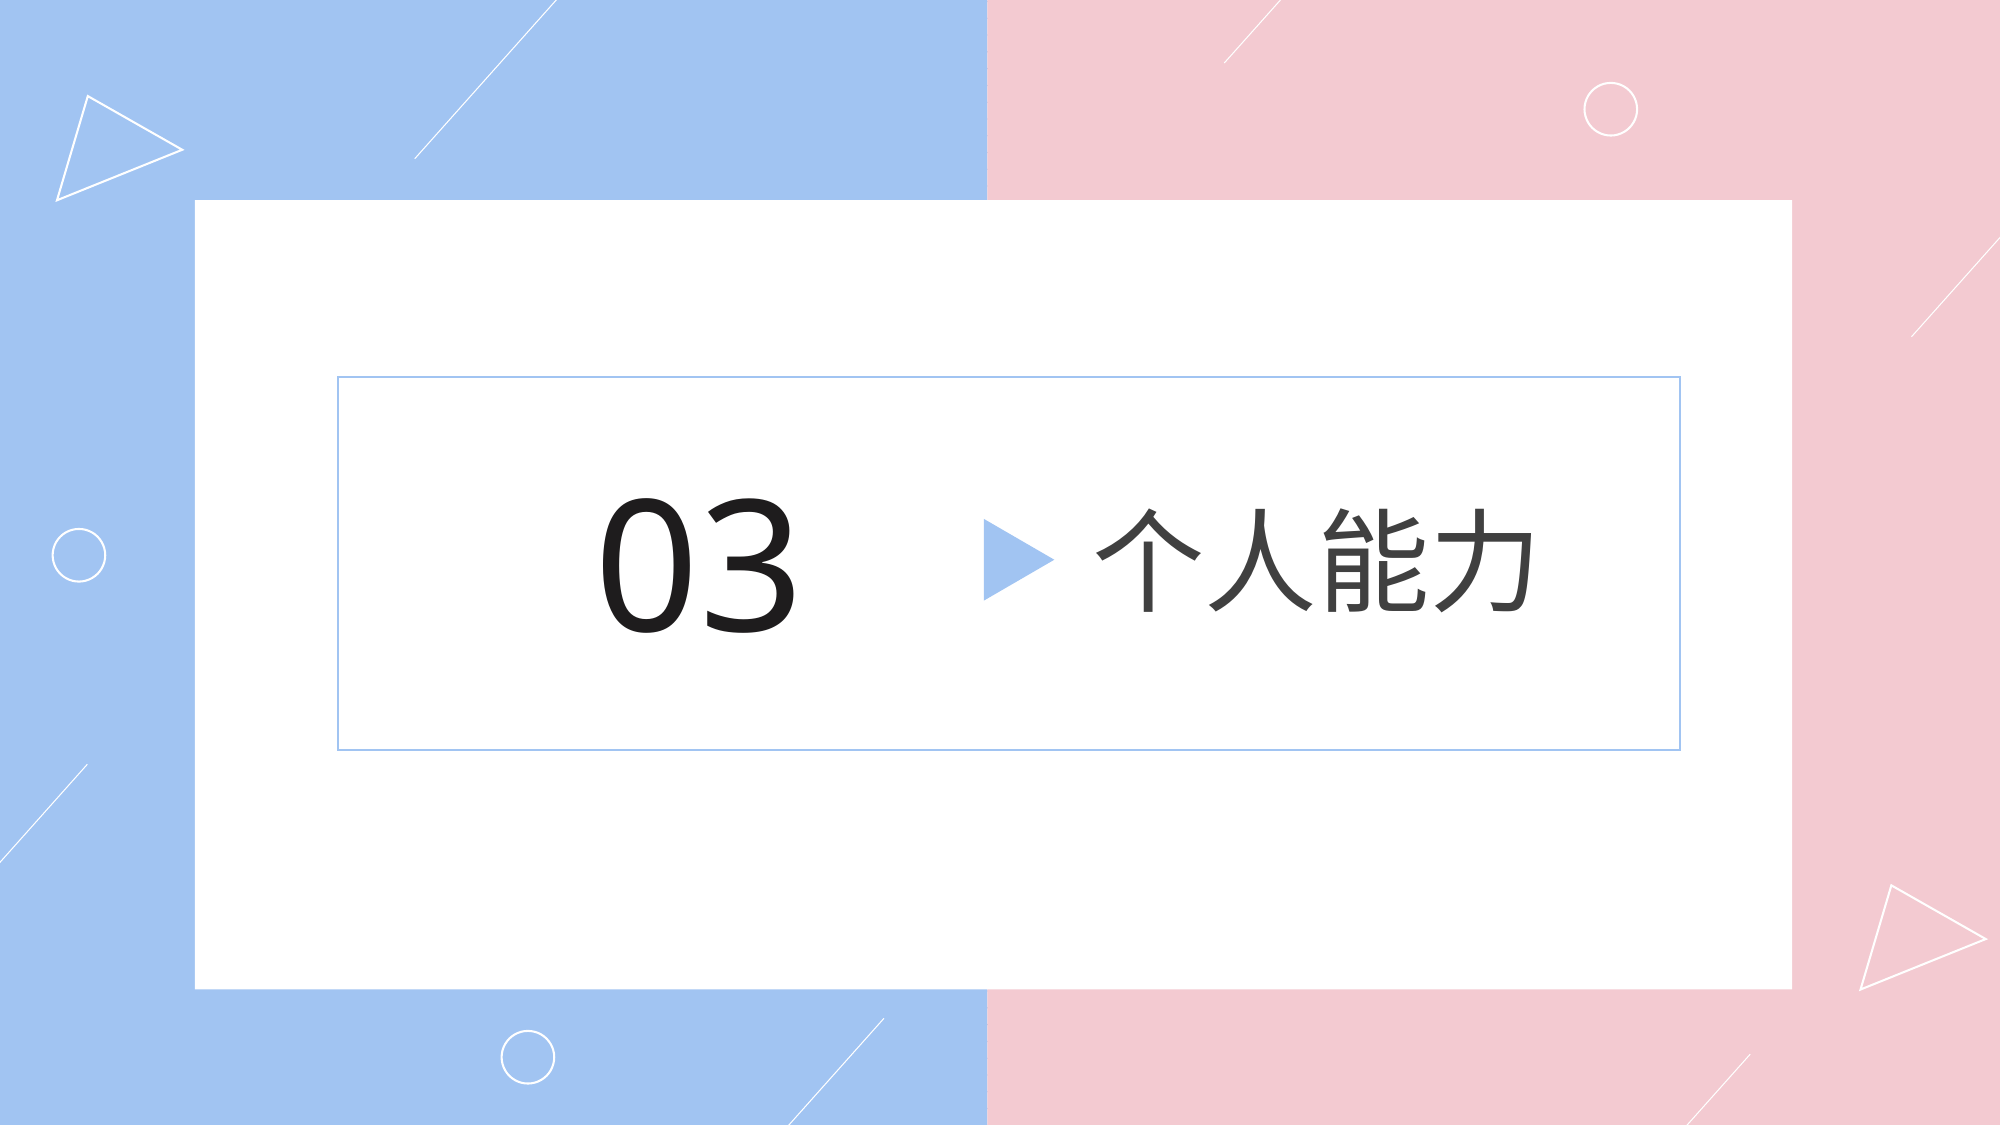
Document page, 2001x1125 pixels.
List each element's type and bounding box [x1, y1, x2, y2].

text_box [337, 376, 1681, 751]
